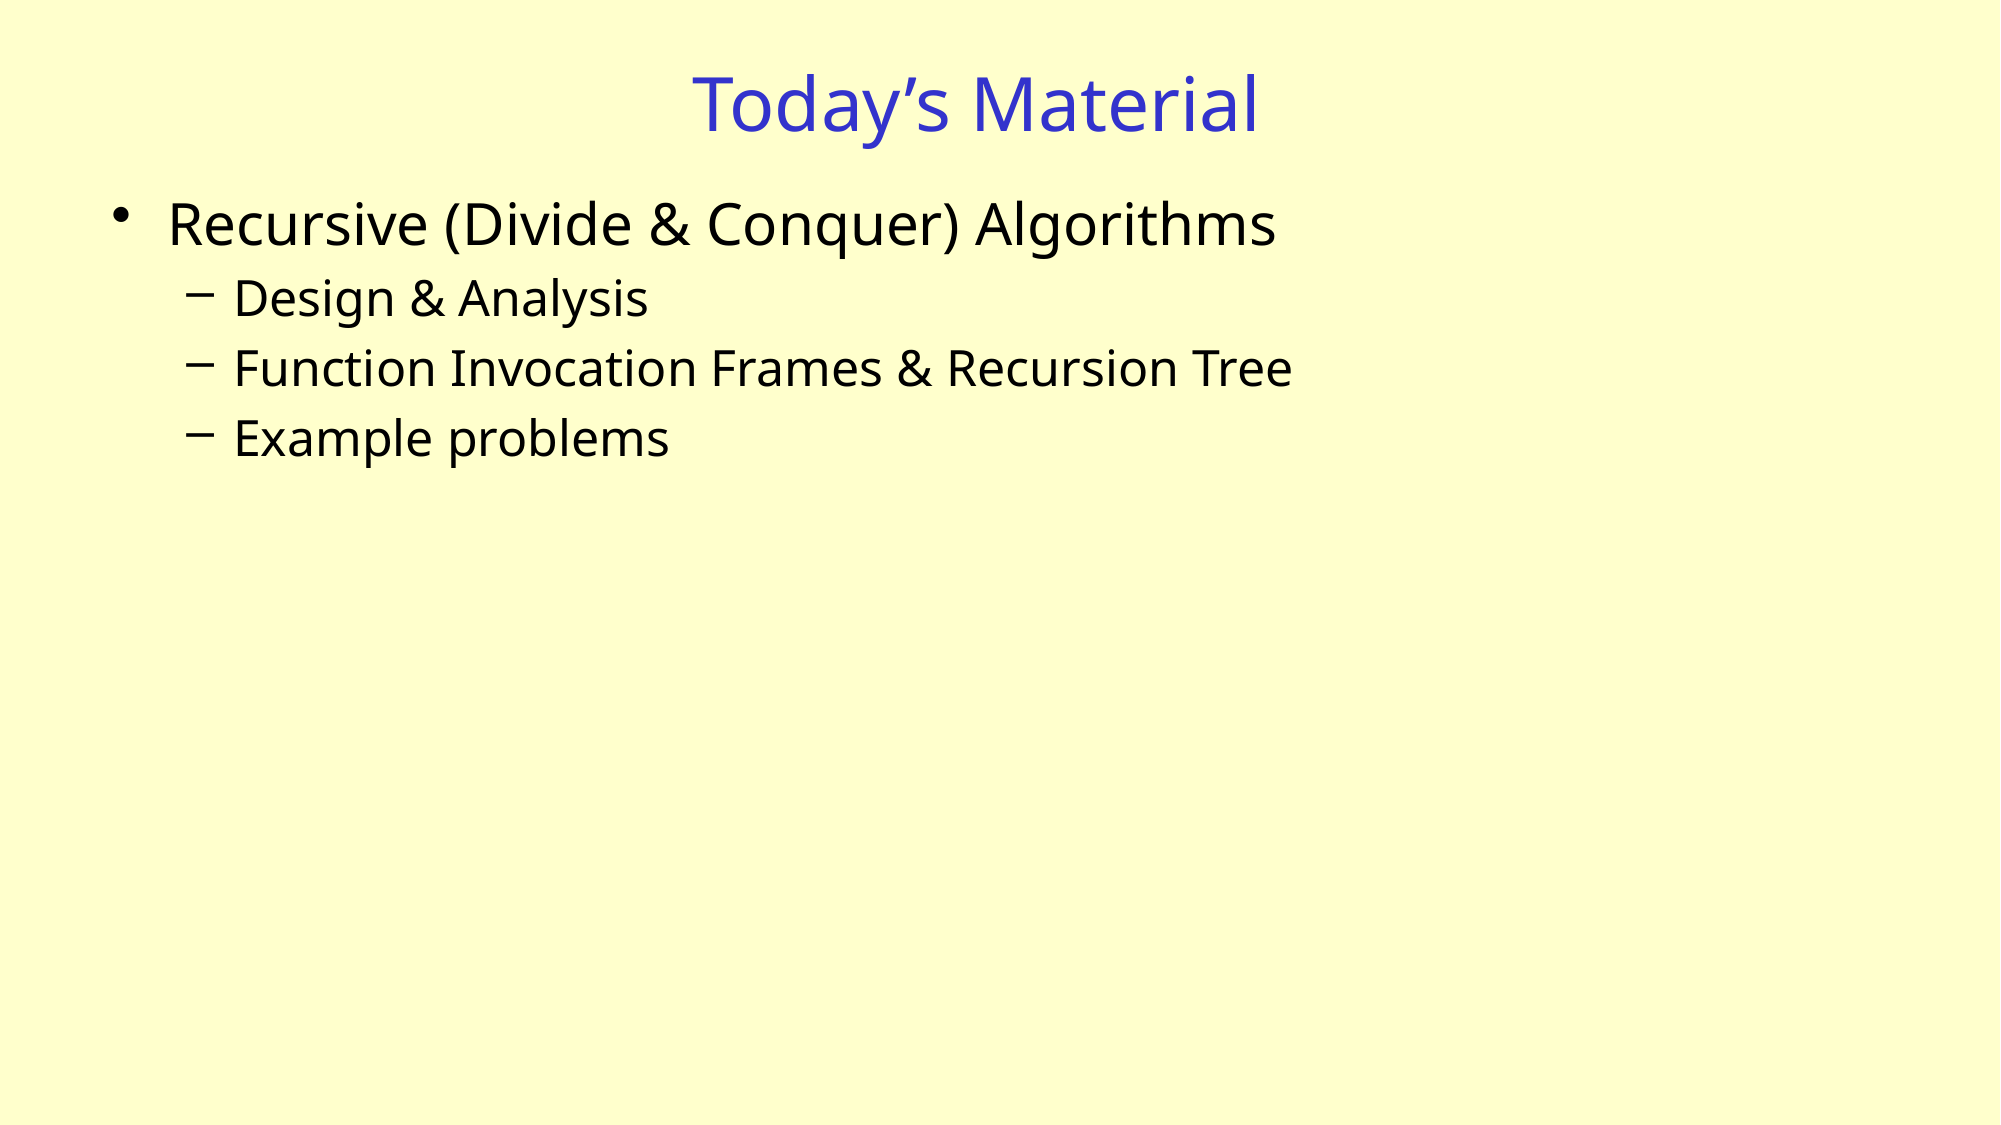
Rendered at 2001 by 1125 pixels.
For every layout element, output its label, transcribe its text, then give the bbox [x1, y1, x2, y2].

title Today’s Material [305, 38, 1650, 166]
list Recursive (Divide & Conquer) Algorithms Design & Analysis Function Invocation Frames & Recursion Tree Example problems [96, 179, 1908, 1030]
